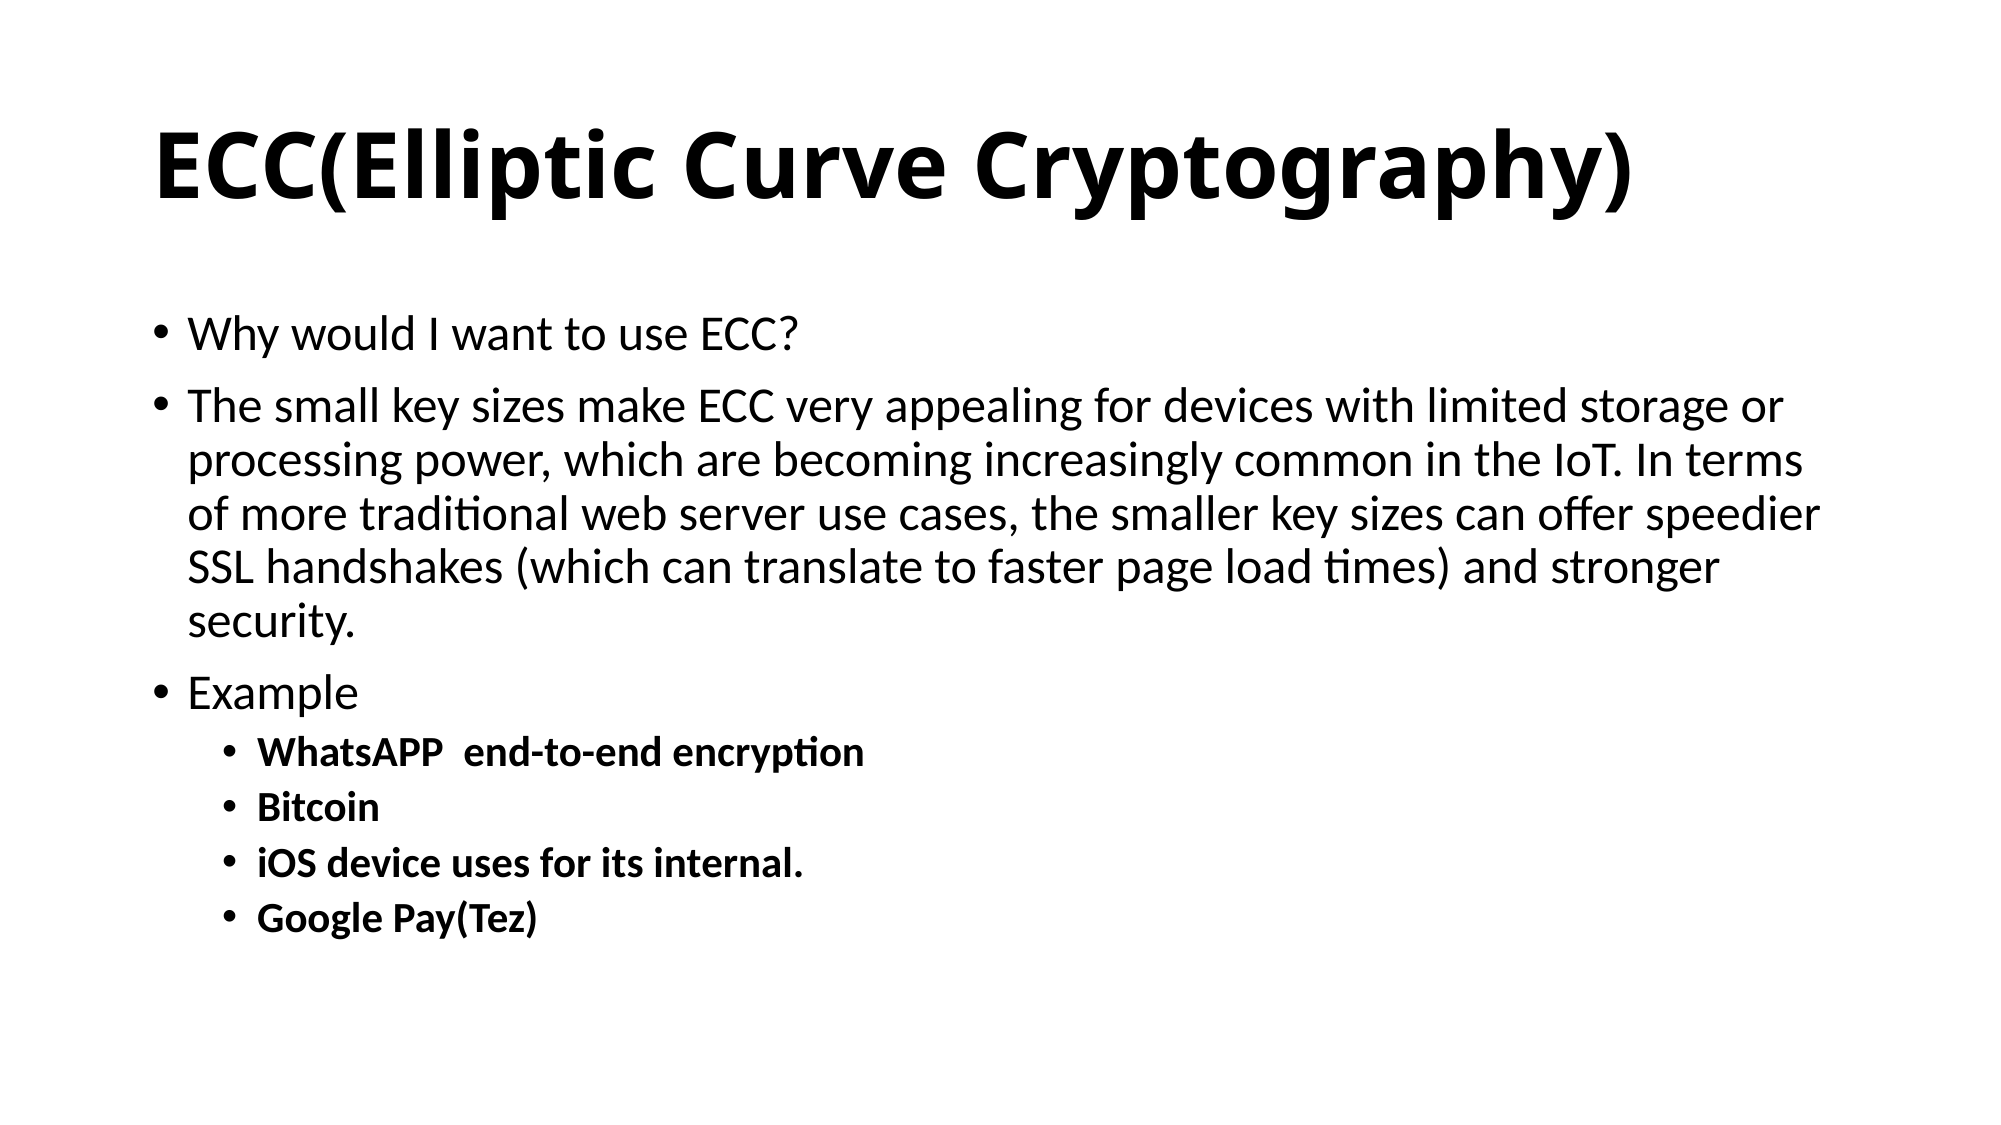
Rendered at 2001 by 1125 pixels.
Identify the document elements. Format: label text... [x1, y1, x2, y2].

title ECC(Elliptic Curve Cryptography) [137, 59, 1863, 278]
list Why would I want to use ECC? The small key sizes make ECC very appealing for devices with limited storage or processing power, which are becoming increasingly common in the IoT. In terms of more traditional web server use cases, the smaller key sizes can offer speedier SSL handshakes (which can translate to faster page load times) and stronger security. Example WhatsAPP end-to-end encryption Bitcoin iOS device uses for its internal. Google Pay(Tez) [137, 299, 1863, 955]
